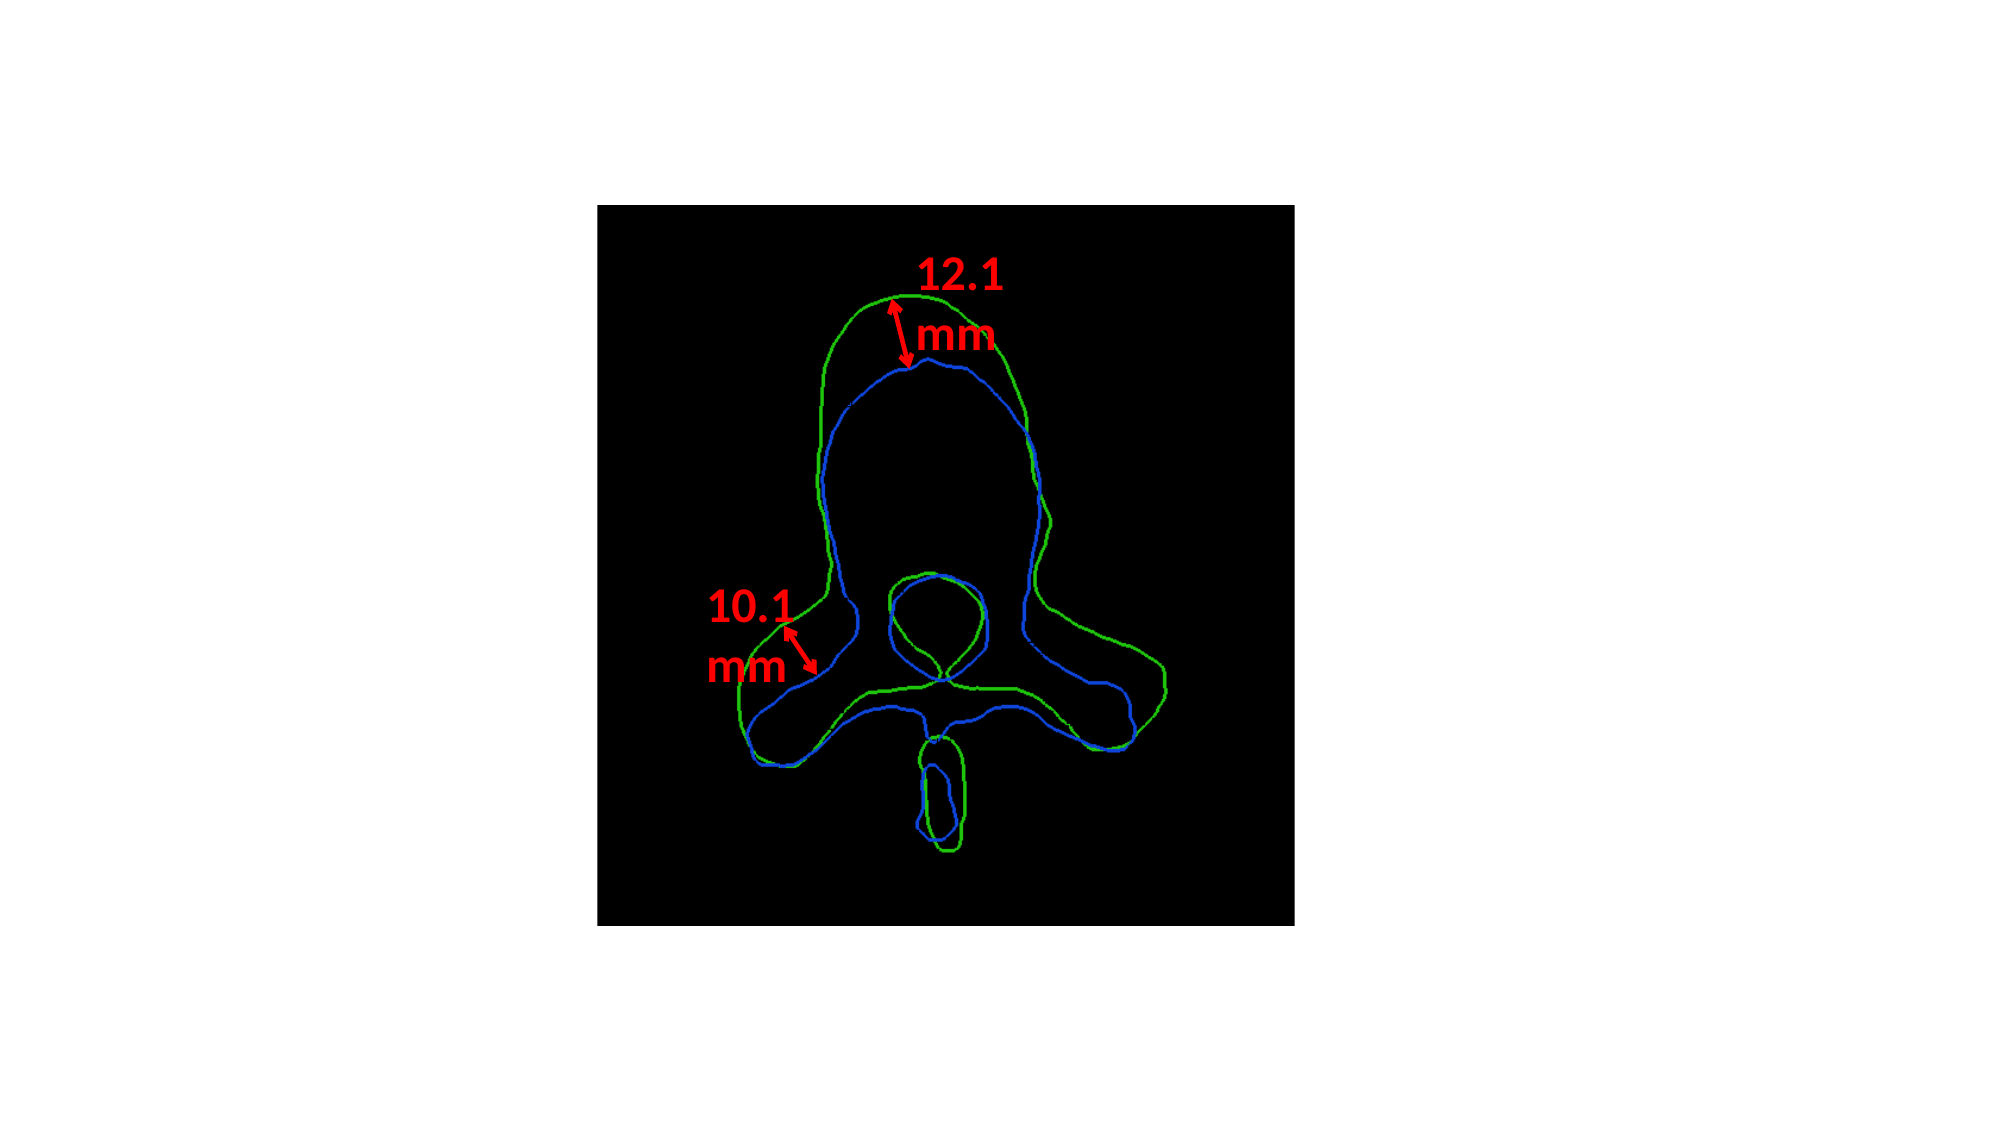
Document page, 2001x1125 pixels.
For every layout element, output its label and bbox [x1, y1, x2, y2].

text_box [597, 205, 1295, 926]
